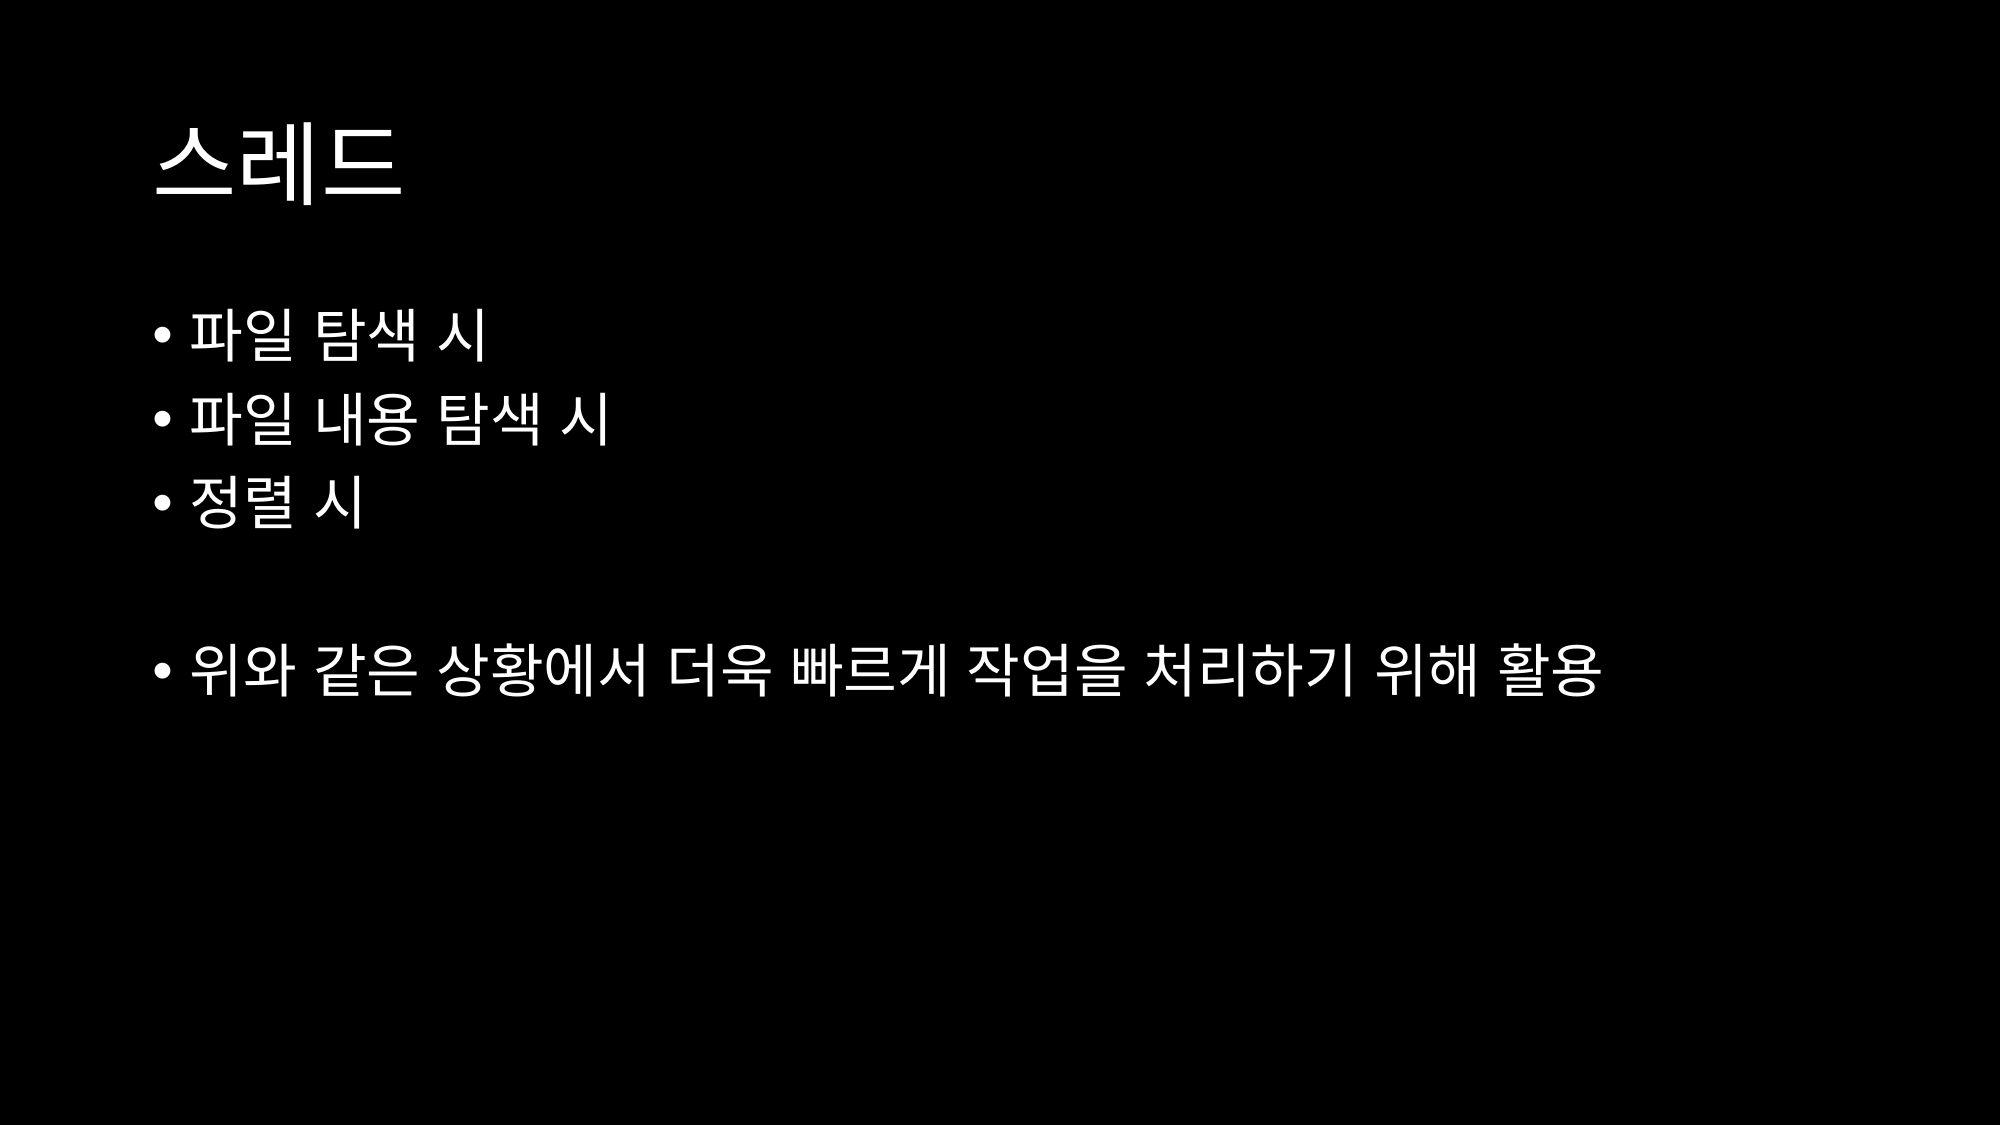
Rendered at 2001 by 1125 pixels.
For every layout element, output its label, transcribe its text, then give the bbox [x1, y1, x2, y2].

list 파일 탐색 시 파일 내용 탐색 시 정렬 시 위와 같은 상황에서 더욱 빠르게 작업을 처리하기 위해 활용 [137, 299, 1863, 1014]
title 스레드 [137, 59, 1863, 278]
